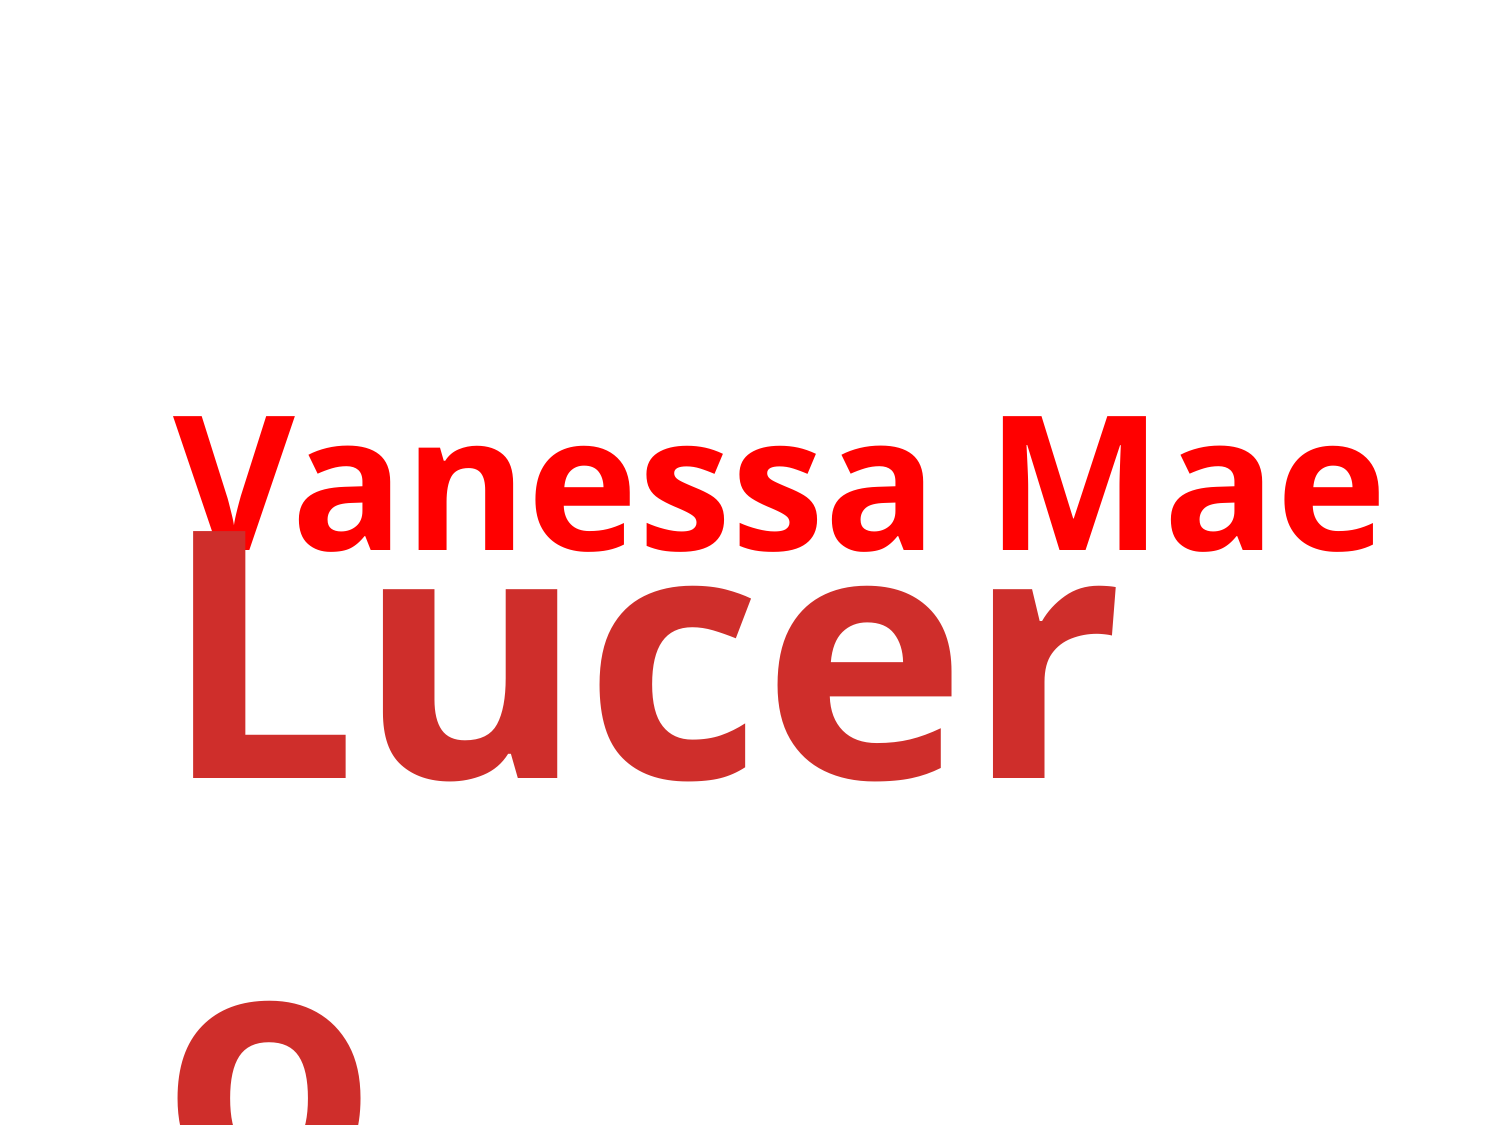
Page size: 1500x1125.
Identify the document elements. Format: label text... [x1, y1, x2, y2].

text_box Lucero [147, 425, 1329, 1125]
text_box Vanessa Mae [158, 355, 1403, 596]
